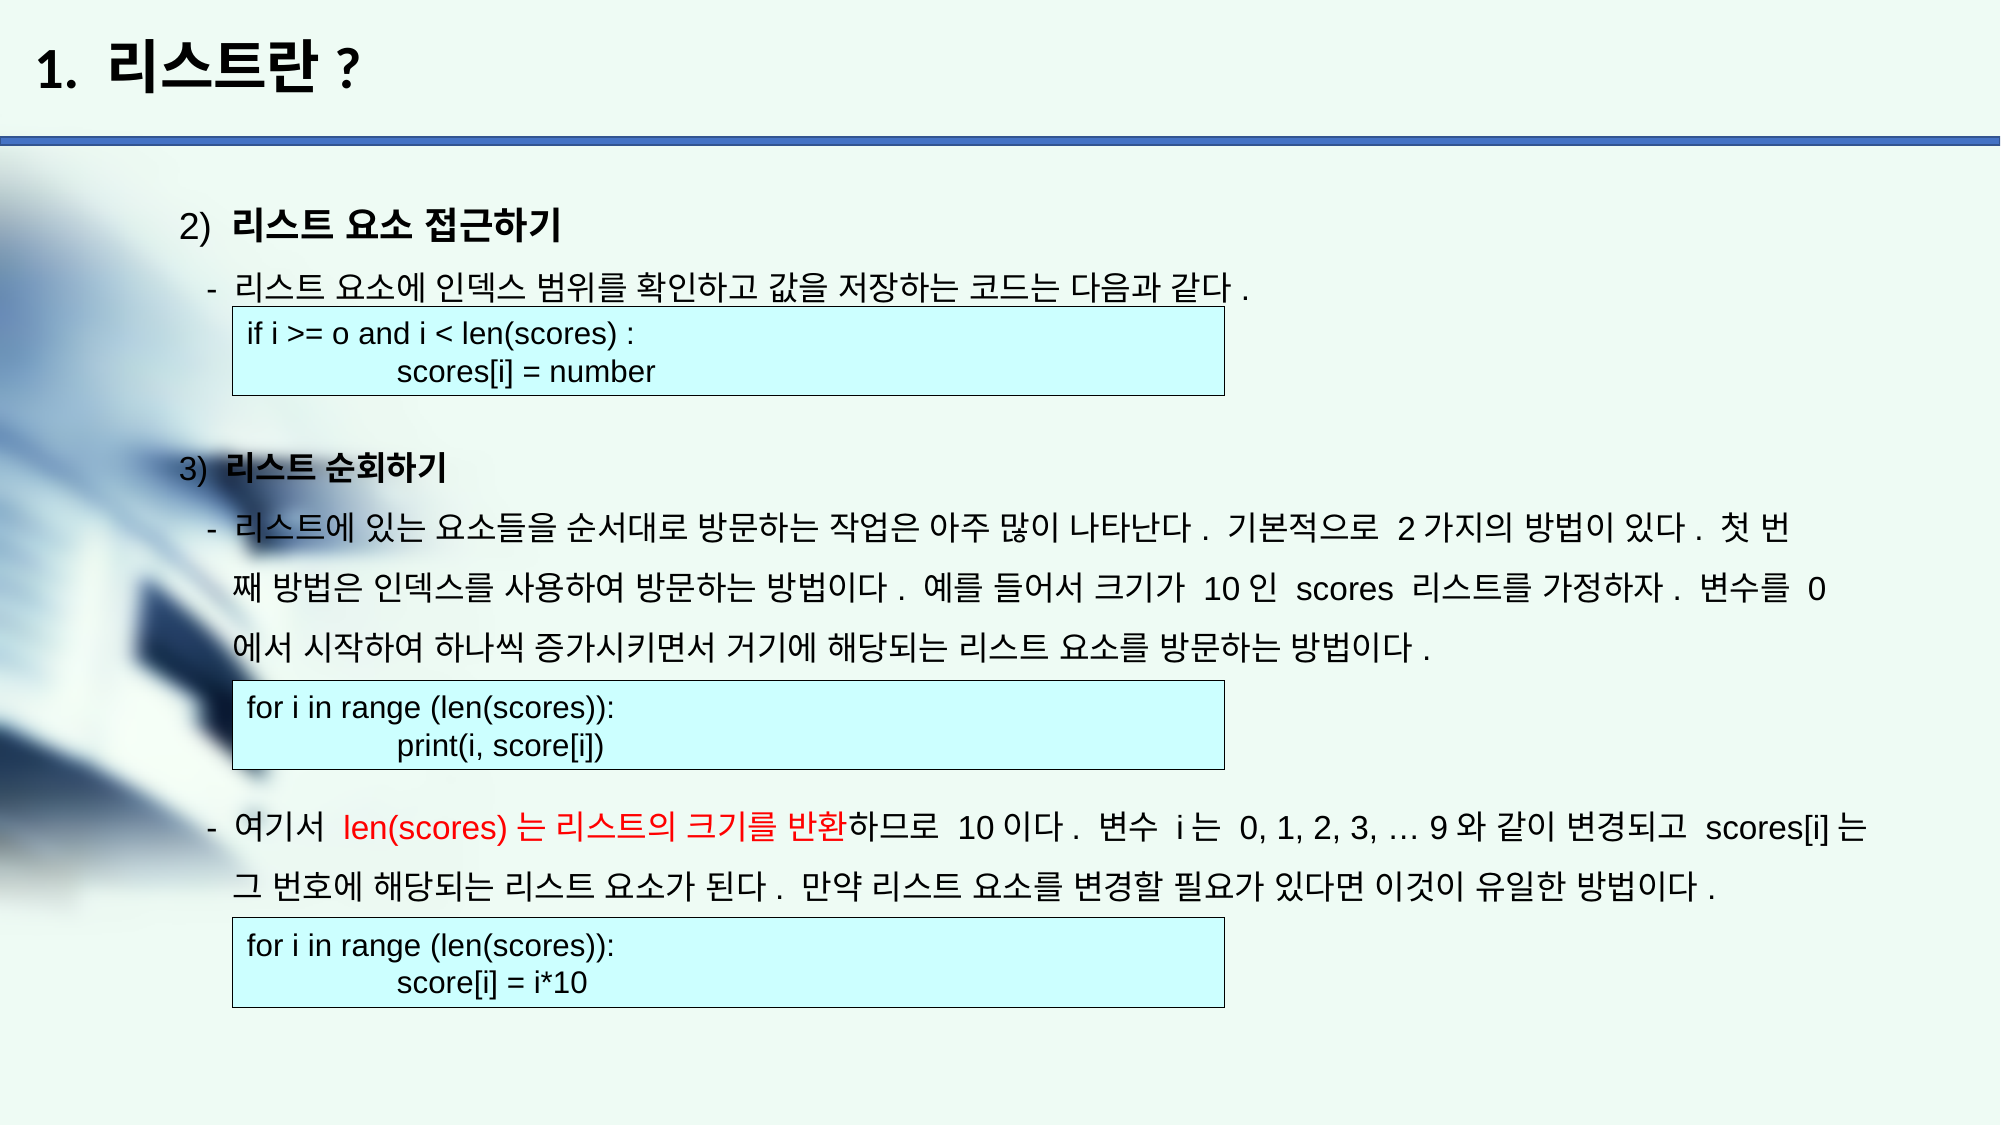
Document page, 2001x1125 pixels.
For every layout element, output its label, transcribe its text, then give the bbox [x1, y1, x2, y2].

text_box if i >= o and i < len(scores) : scores[i] = number [232, 306, 1225, 396]
title 1. 리스트란? [19, 14, 1745, 126]
text_box for i in range (len(scores)): print(i, score[i]) [232, 680, 1225, 770]
text_box for i in range (len(scores)): score[i] = i*10 [232, 917, 1225, 1008]
text_box 2) 리스트 요소 접근하기 - 리스트 요소에 인덱스 범위를 확인하고 값을 저장하는 코드는 다음과 같다. 3) 리스트 순회하기 - 리스트에 있는 요소들을 순서대로 방문하는 작업은 아주 많이 나타난다. 기본적으로 2가지의 방법이 있다. 첫 번 째 방법은 인덱스를 사용하여 방문하는 방법이다. 예를 들어서 크기가 10인 scores 리스트를 가정하자. 변수를 0 에서 시작하여 하나씩 증가시키면서 거기에 해당되는 리스트 요소를 방문하는 방법이다. - 여기서 len(scores)는 리스트의 크기를 반환하므로 10이다. 변수 i는 0, 1, 2, 3, … 9와 같이 변경되고 scores[i]는 그 번호에 해당되는 리스트 요소가 된다. 만약 리스트 요소를 변경할 필요가 있다면 이것이 유일한 방법이다. [163, 172, 1922, 914]
picture [0, 0, 2000, 136]
picture [0, 146, 2000, 1125]
